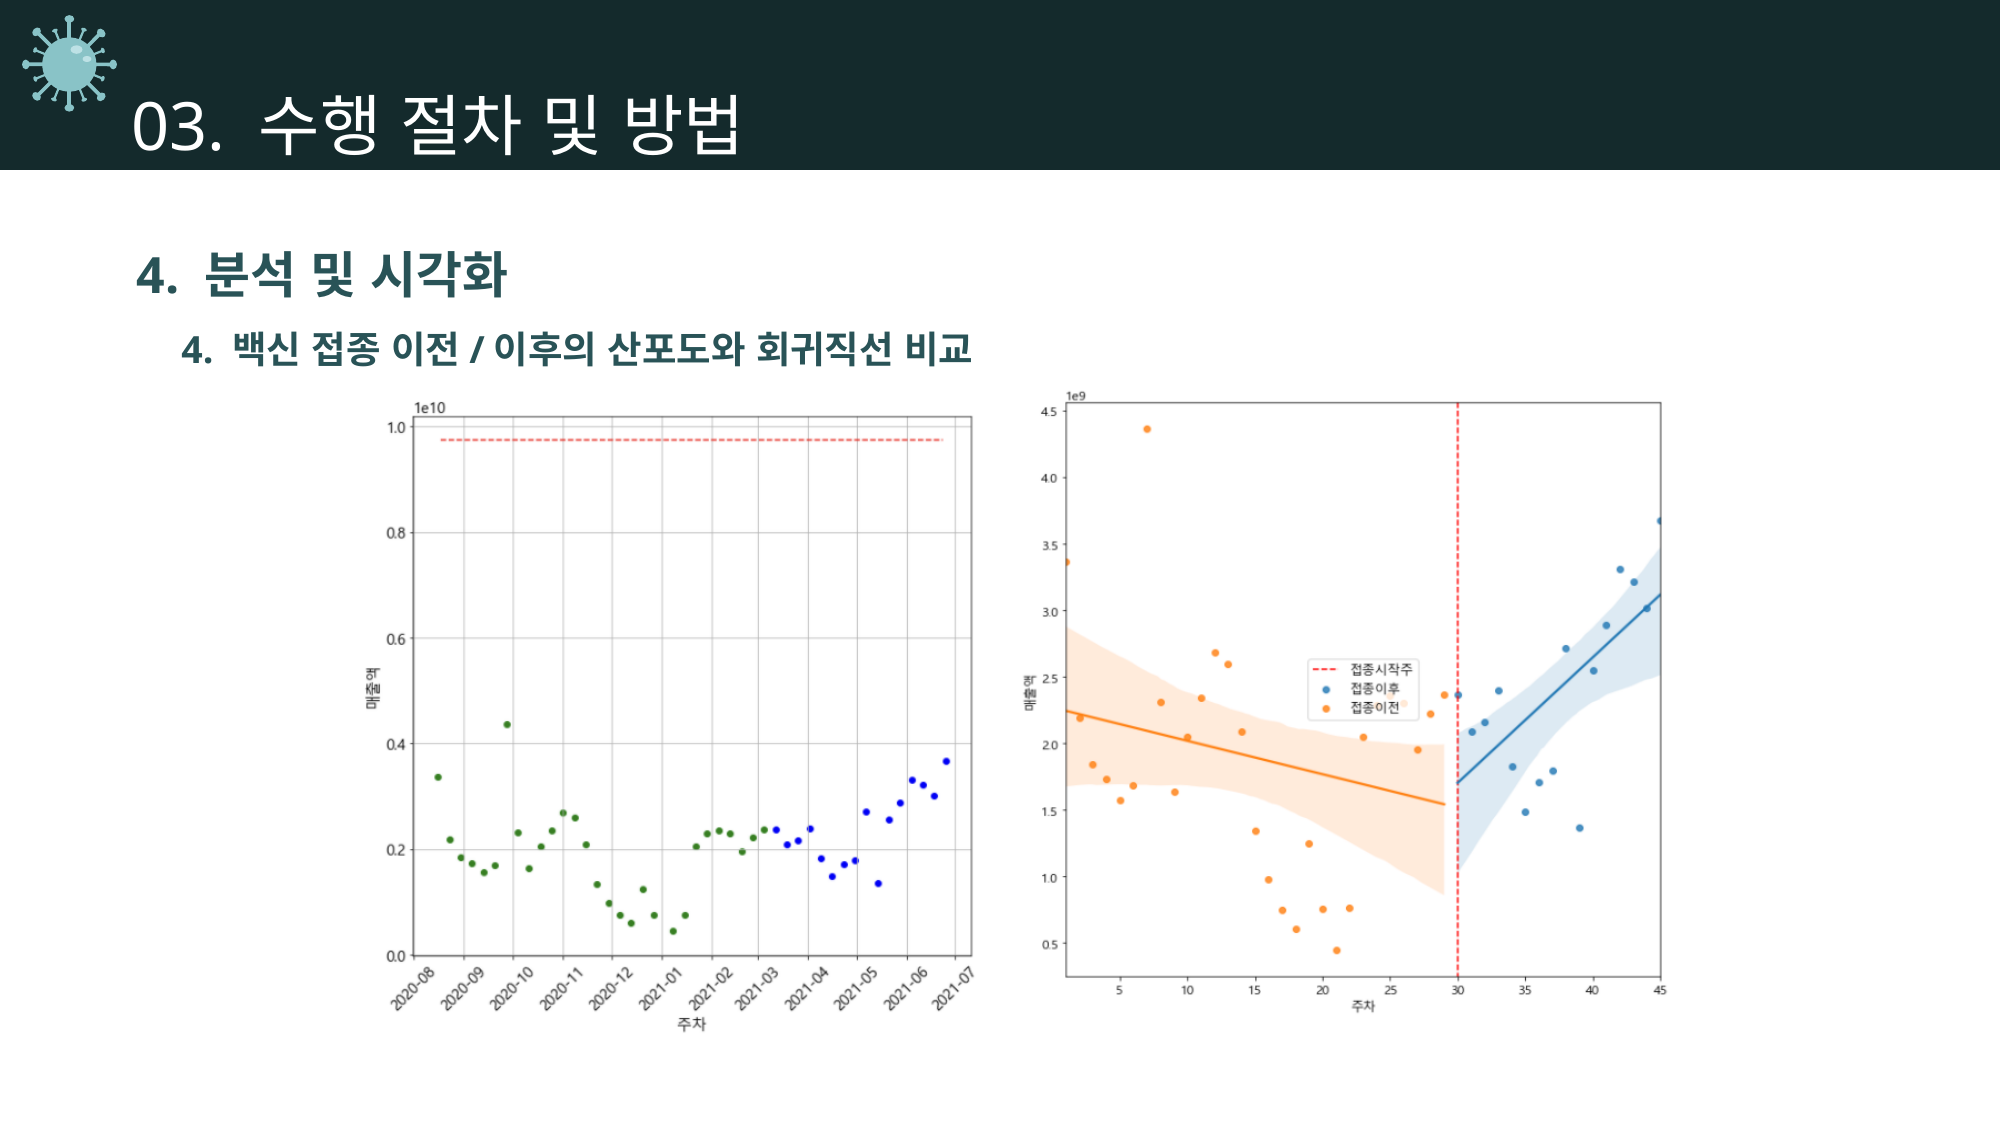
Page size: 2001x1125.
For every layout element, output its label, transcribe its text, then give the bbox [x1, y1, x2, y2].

text_box 03. 수행 절차 및 방법 [116, 76, 775, 172]
text_box 4. 백신 접종 이전/이후의 산포도와 회귀직선 비교 [166, 318, 989, 379]
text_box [22, 18, 115, 111]
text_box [342, 379, 1683, 1039]
text_box [0, 0, 2000, 170]
text_box 4. 분석 및 시각화 [121, 235, 523, 311]
